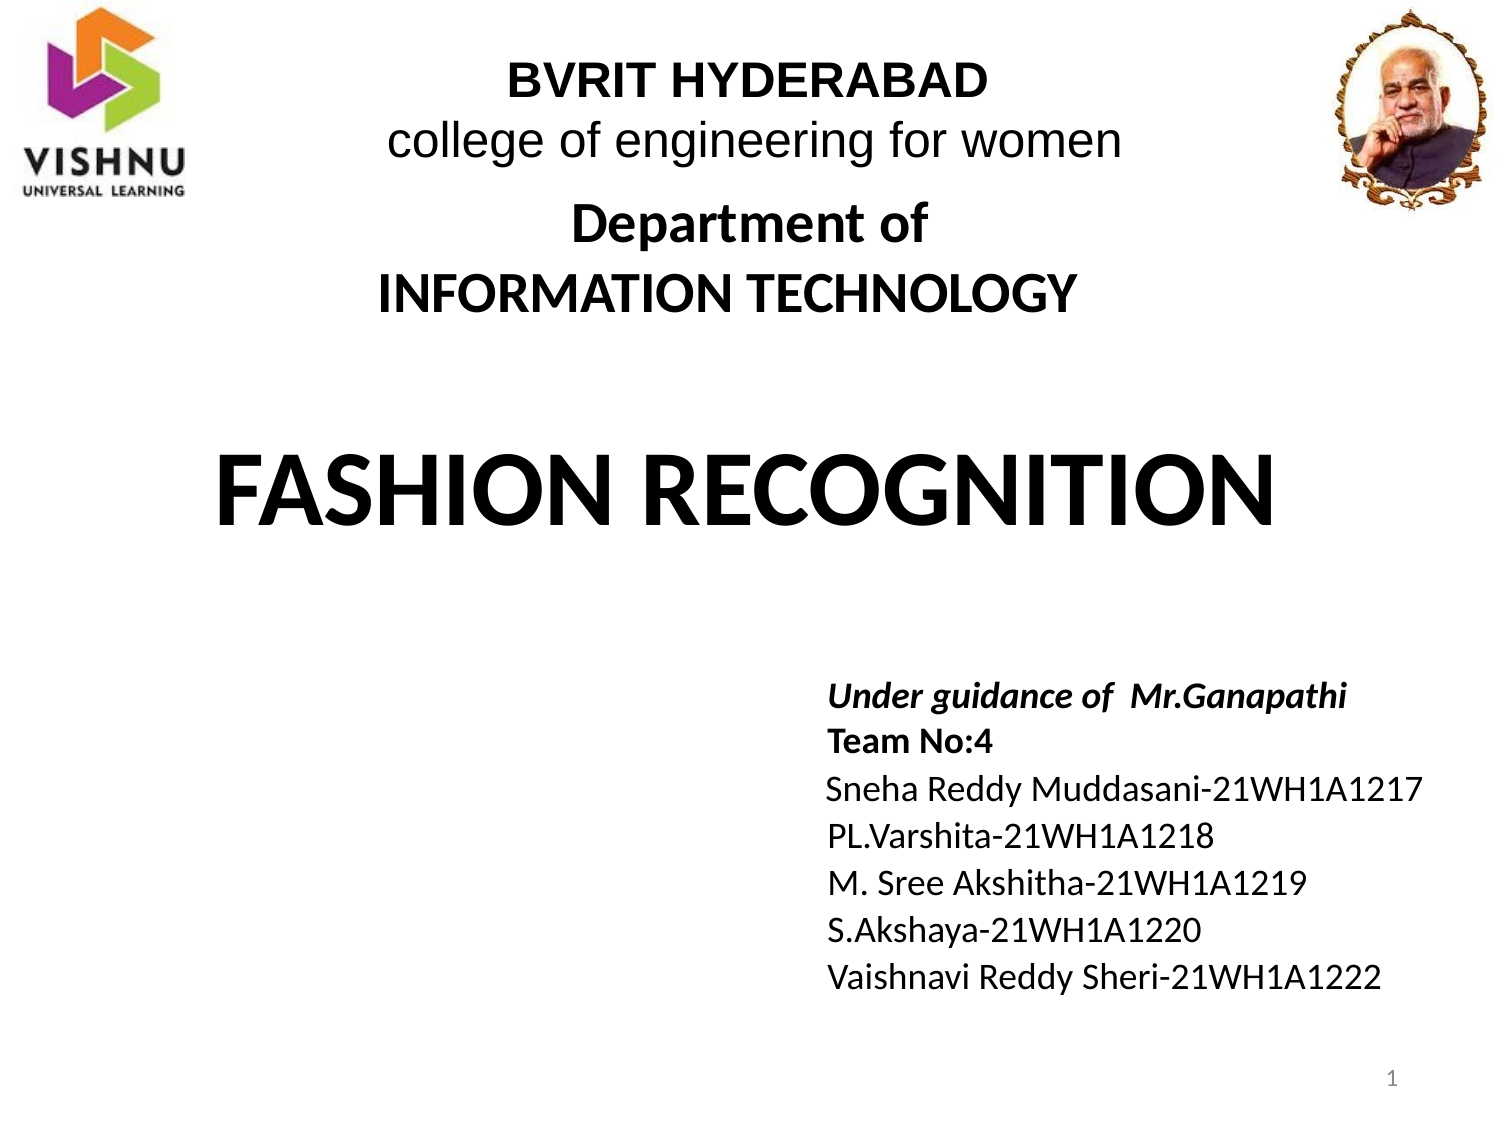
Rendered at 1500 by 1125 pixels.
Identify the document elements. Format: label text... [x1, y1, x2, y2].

text_box FASHION RECOGNITION [179, 414, 1331, 547]
text_box BVRIT HYDERABAD college of engineering for women [203, 40, 1306, 176]
slide_number ‹#› [1379, 1060, 1418, 1125]
text_box Under guidance of Mr.Ganapathi Team No:4 Sneha Reddy Muddasani-21WH1A1217 PL.Varshita-21WH1A1218 M. Sree Akshitha-21WH1A1219 S.Akshaya-21WH1A1220 Vaishnavi Reddy Sheri-21WH1A1222 [825, 669, 1477, 997]
text_box Department of INFORMATION TECHNOLOGY [212, 176, 1288, 332]
picture [11, 0, 185, 198]
picture [1324, 0, 1500, 218]
